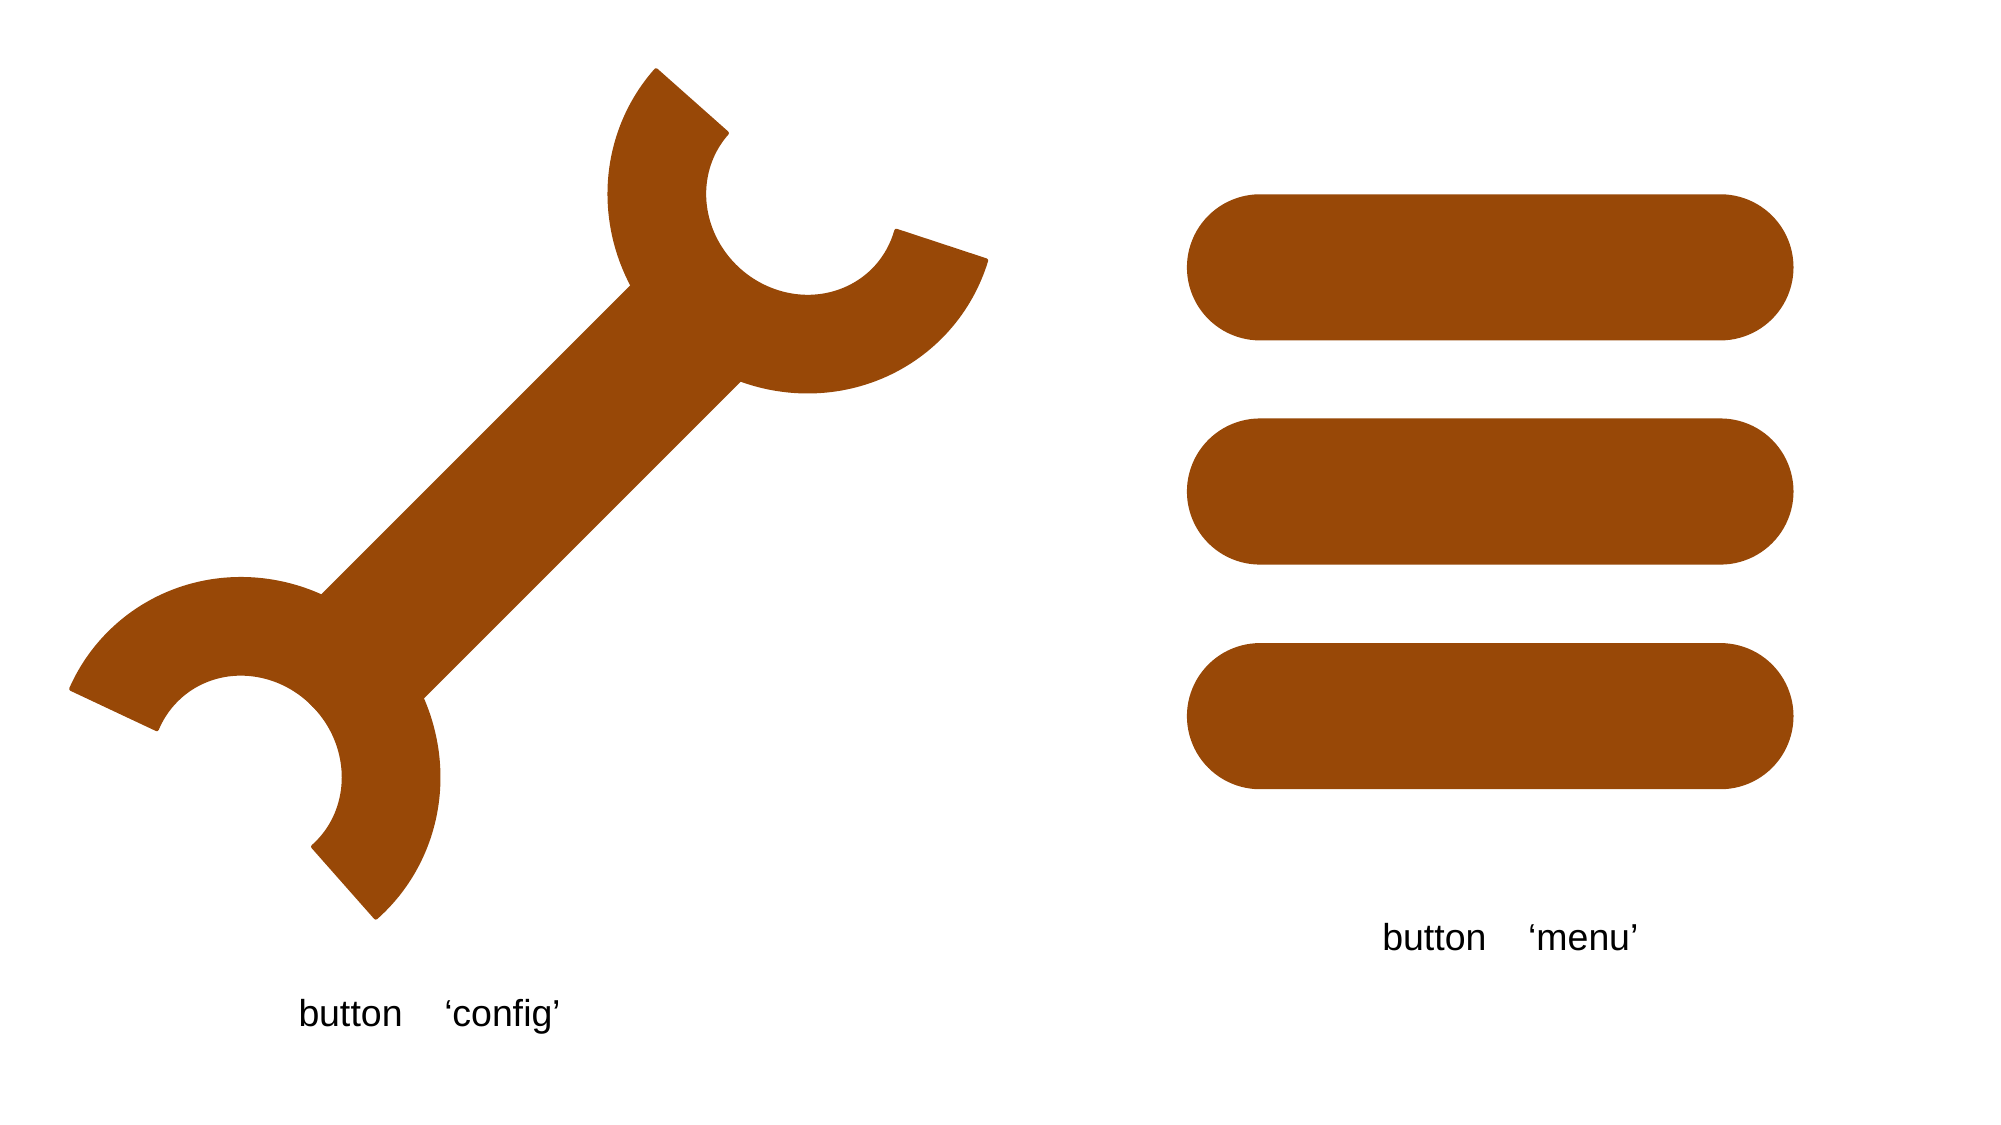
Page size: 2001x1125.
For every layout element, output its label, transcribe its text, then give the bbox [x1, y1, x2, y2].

text_box button ‘config’ [283, 982, 576, 1042]
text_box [1188, 196, 1792, 788]
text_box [0, 284, 1112, 687]
text_box button ‘menu’ [1367, 905, 1654, 965]
